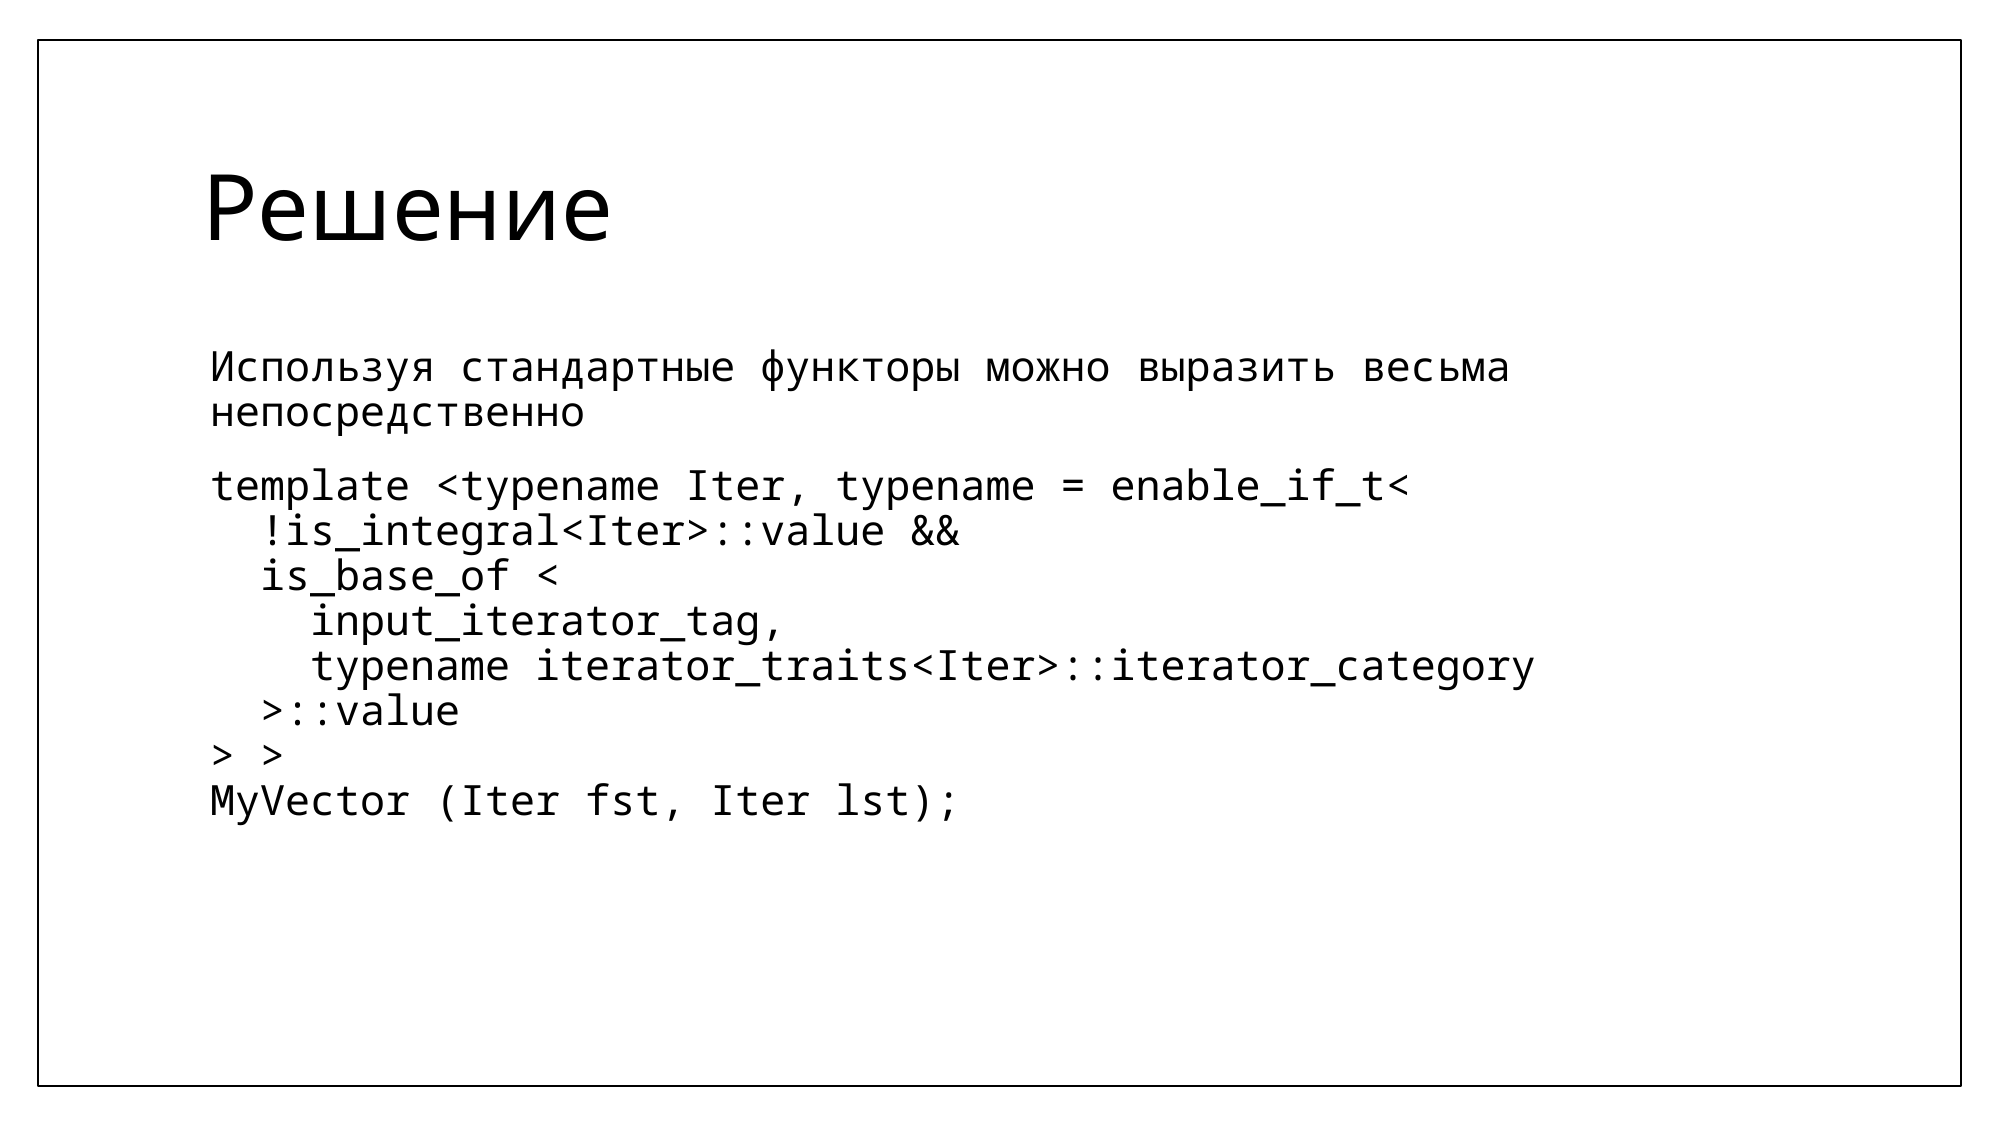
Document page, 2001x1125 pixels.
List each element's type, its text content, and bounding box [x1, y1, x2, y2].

title Решение [187, 99, 1808, 323]
list Используя стандартные функторы можно выразить весьма непосредственно template <typename Iter, typename = enable_if_t< !is_integral<Iter>::value && is_base_of < input_iterator_tag, typename iterator_traits<Iter>::iterator_category >::value > > MyVector (Iter fst, Iter lst); [187, 337, 1808, 1000]
